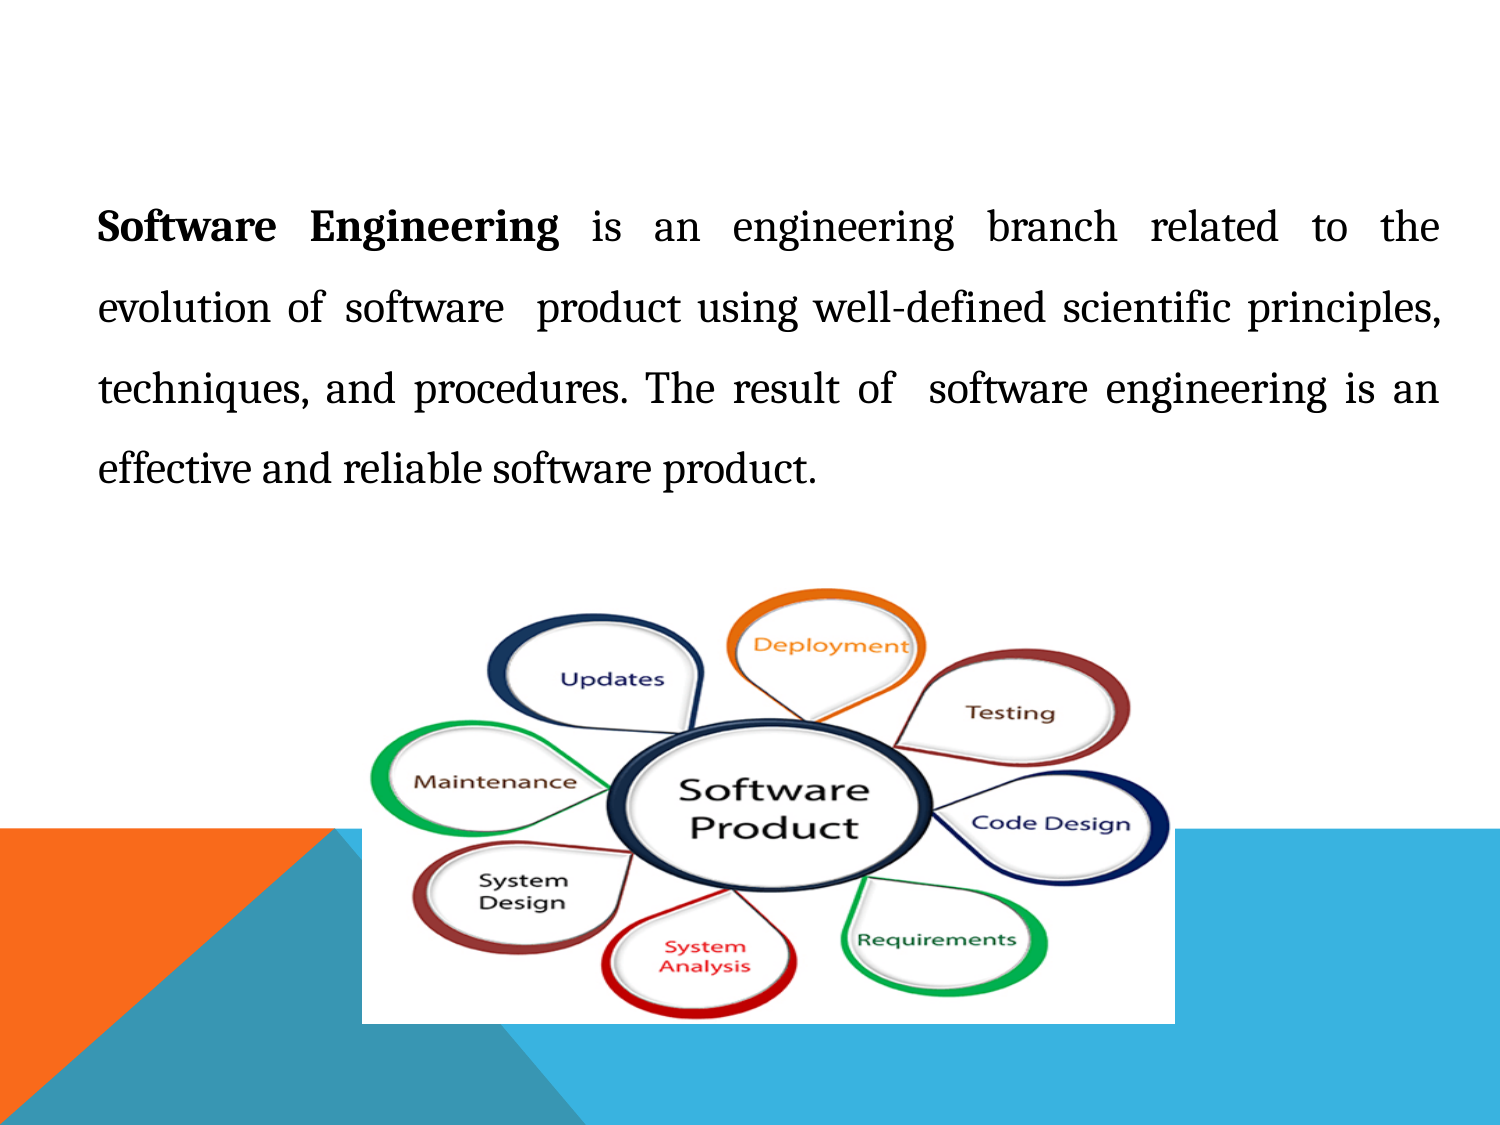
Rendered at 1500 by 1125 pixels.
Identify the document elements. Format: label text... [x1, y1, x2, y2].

text_box Software Engineering is an engineering branch related to the evolution of software product using well-defined scientific principles, techniques, and procedures. The result of software engineering is an effective and reliable software product. [81, 162, 1457, 501]
picture [362, 587, 1176, 1024]
